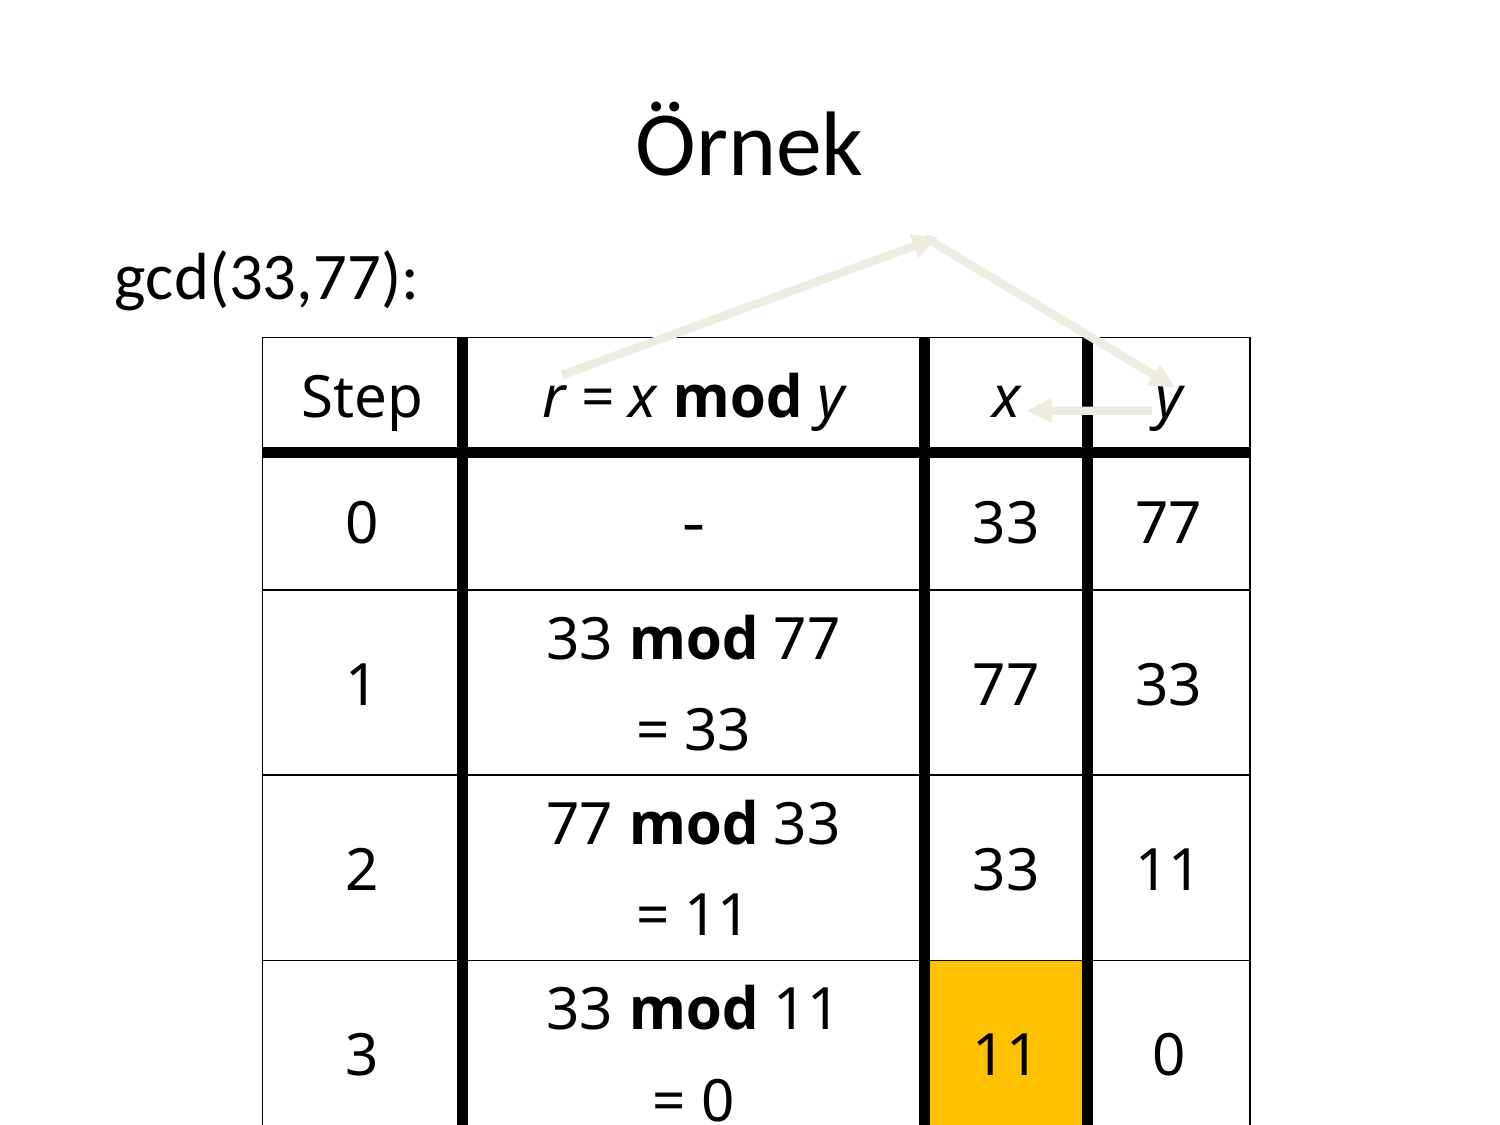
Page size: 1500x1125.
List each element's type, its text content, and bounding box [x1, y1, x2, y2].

text_box [562, 238, 933, 376]
table_cell - [468, 458, 919, 589]
table_cell 77 [1093, 458, 1249, 589]
table_cell 77 [930, 591, 1082, 774]
table_header Step [263, 338, 457, 447]
table_cell 1 [263, 591, 457, 774]
table_cell 11 [930, 961, 1082, 1125]
table_header r = x mod y [468, 338, 919, 447]
table_cell 33 mod 77 = 33 [468, 591, 919, 774]
table_cell 11 [1093, 776, 1249, 960]
text_box [1026, 404, 1152, 417]
table_cell 2 [263, 776, 457, 960]
table_cell 33 [930, 776, 1082, 960]
table_cell 33 mod 11 = 0 [468, 961, 919, 1125]
text_box [924, 237, 1175, 388]
text_box [923, 235, 938, 242]
table_cell 3 [263, 961, 457, 1125]
table_header y [1093, 338, 1249, 447]
table_header x [930, 338, 1082, 447]
table_cell 0 [1093, 961, 1249, 1125]
table_cell 77 mod 33 = 11 [468, 776, 919, 960]
table_cell 33 [1093, 591, 1249, 774]
table_cell 0 [263, 458, 457, 589]
table_cell 33 [930, 458, 1082, 589]
list gcd(33,77): [99, 224, 1375, 900]
title Örnek [75, 45, 1425, 233]
